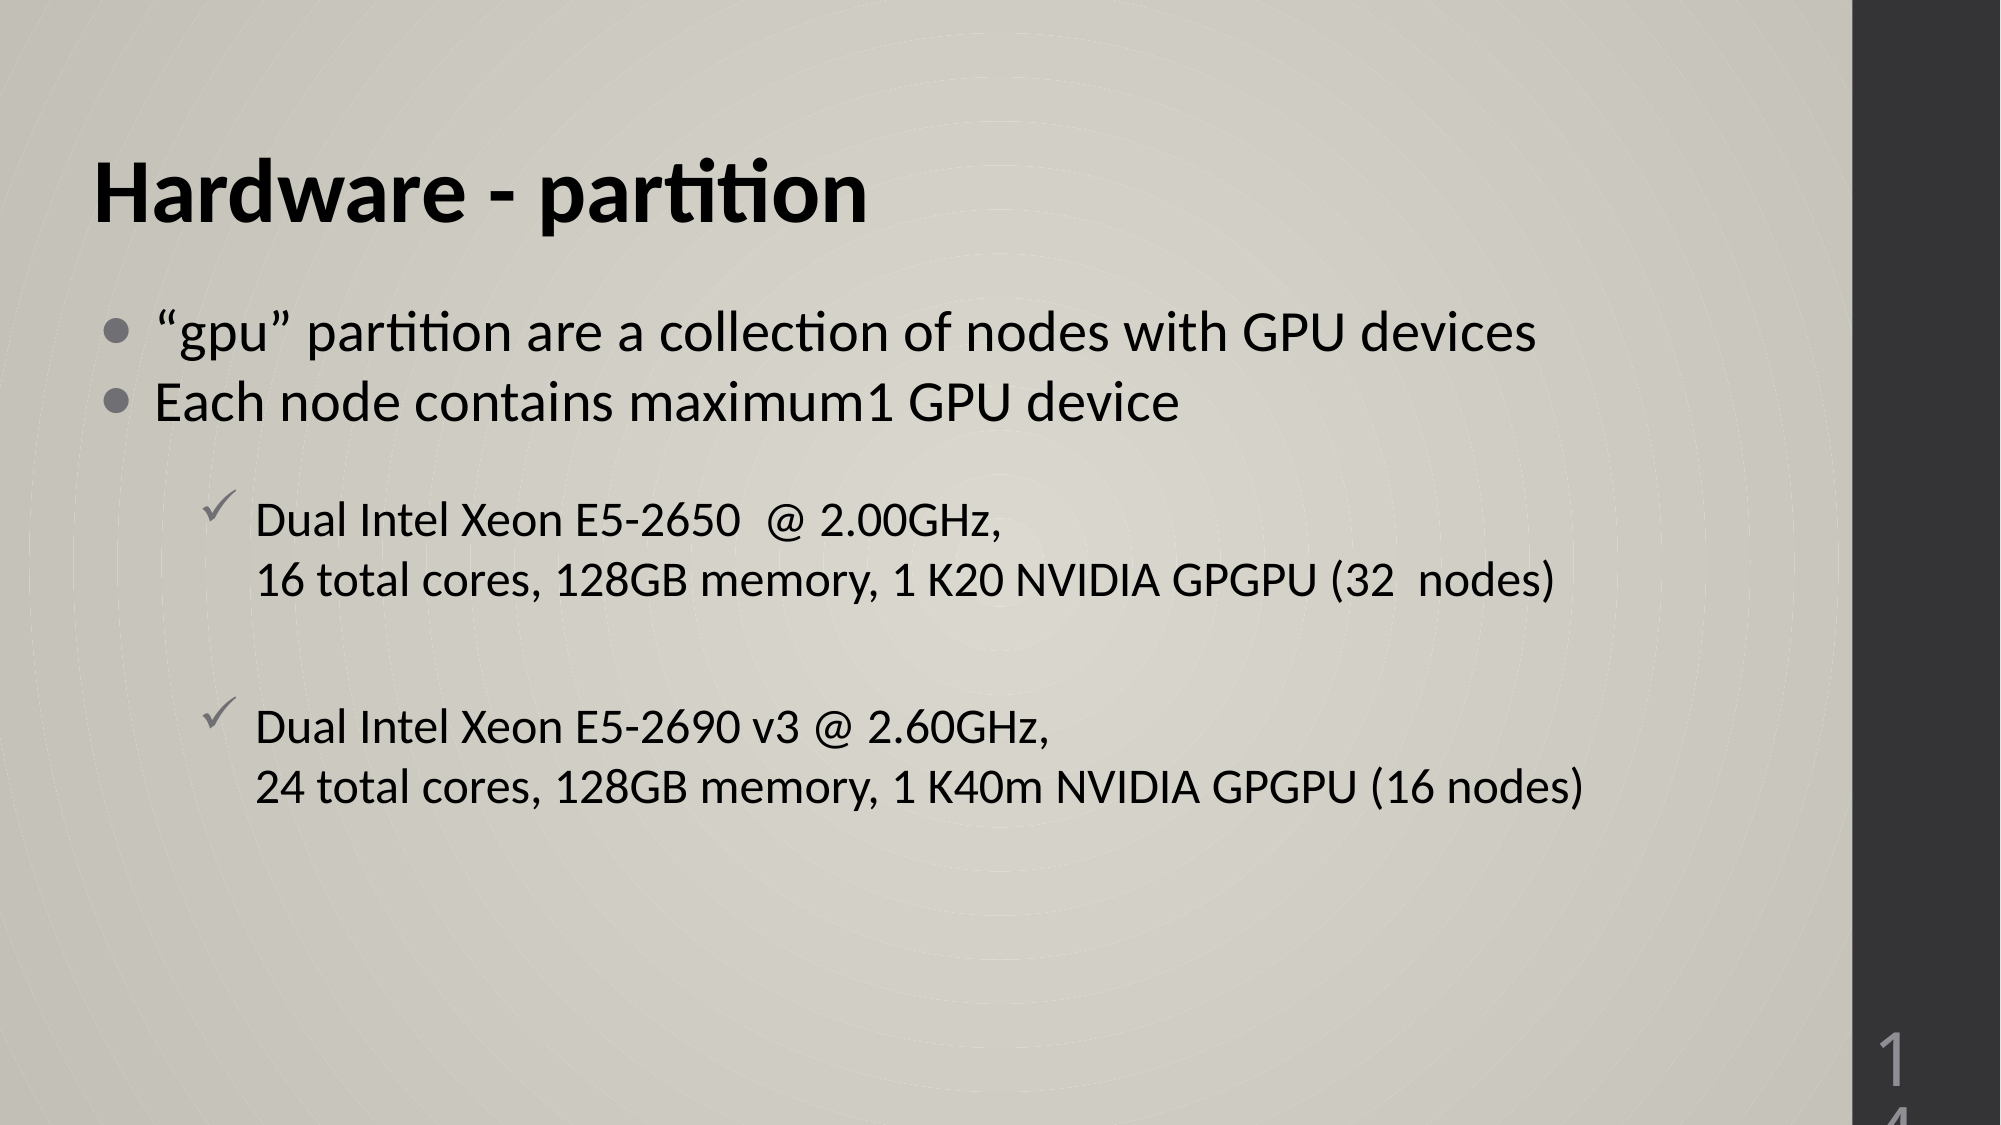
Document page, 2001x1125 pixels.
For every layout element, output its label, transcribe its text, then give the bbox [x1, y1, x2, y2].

text_box Hardware - partition [78, 123, 1747, 249]
list “gpu” partition are a collection of nodes with GPU devices Each node contains maximum1 GPU device Dual Intel Xeon E5-2650 @ 2.00GHz, 16 total cores, 128GB memory, 1 K20 NVIDIA GPGPU (32 nodes) Dual Intel Xeon E5-2690 v3 @ 2.60GHz, 24 total cores, 128GB memory, 1 K40m NVIDIA GPGPU (16 nodes) [78, 272, 1943, 1020]
slide_number 14 [1853, 1019, 1974, 1106]
